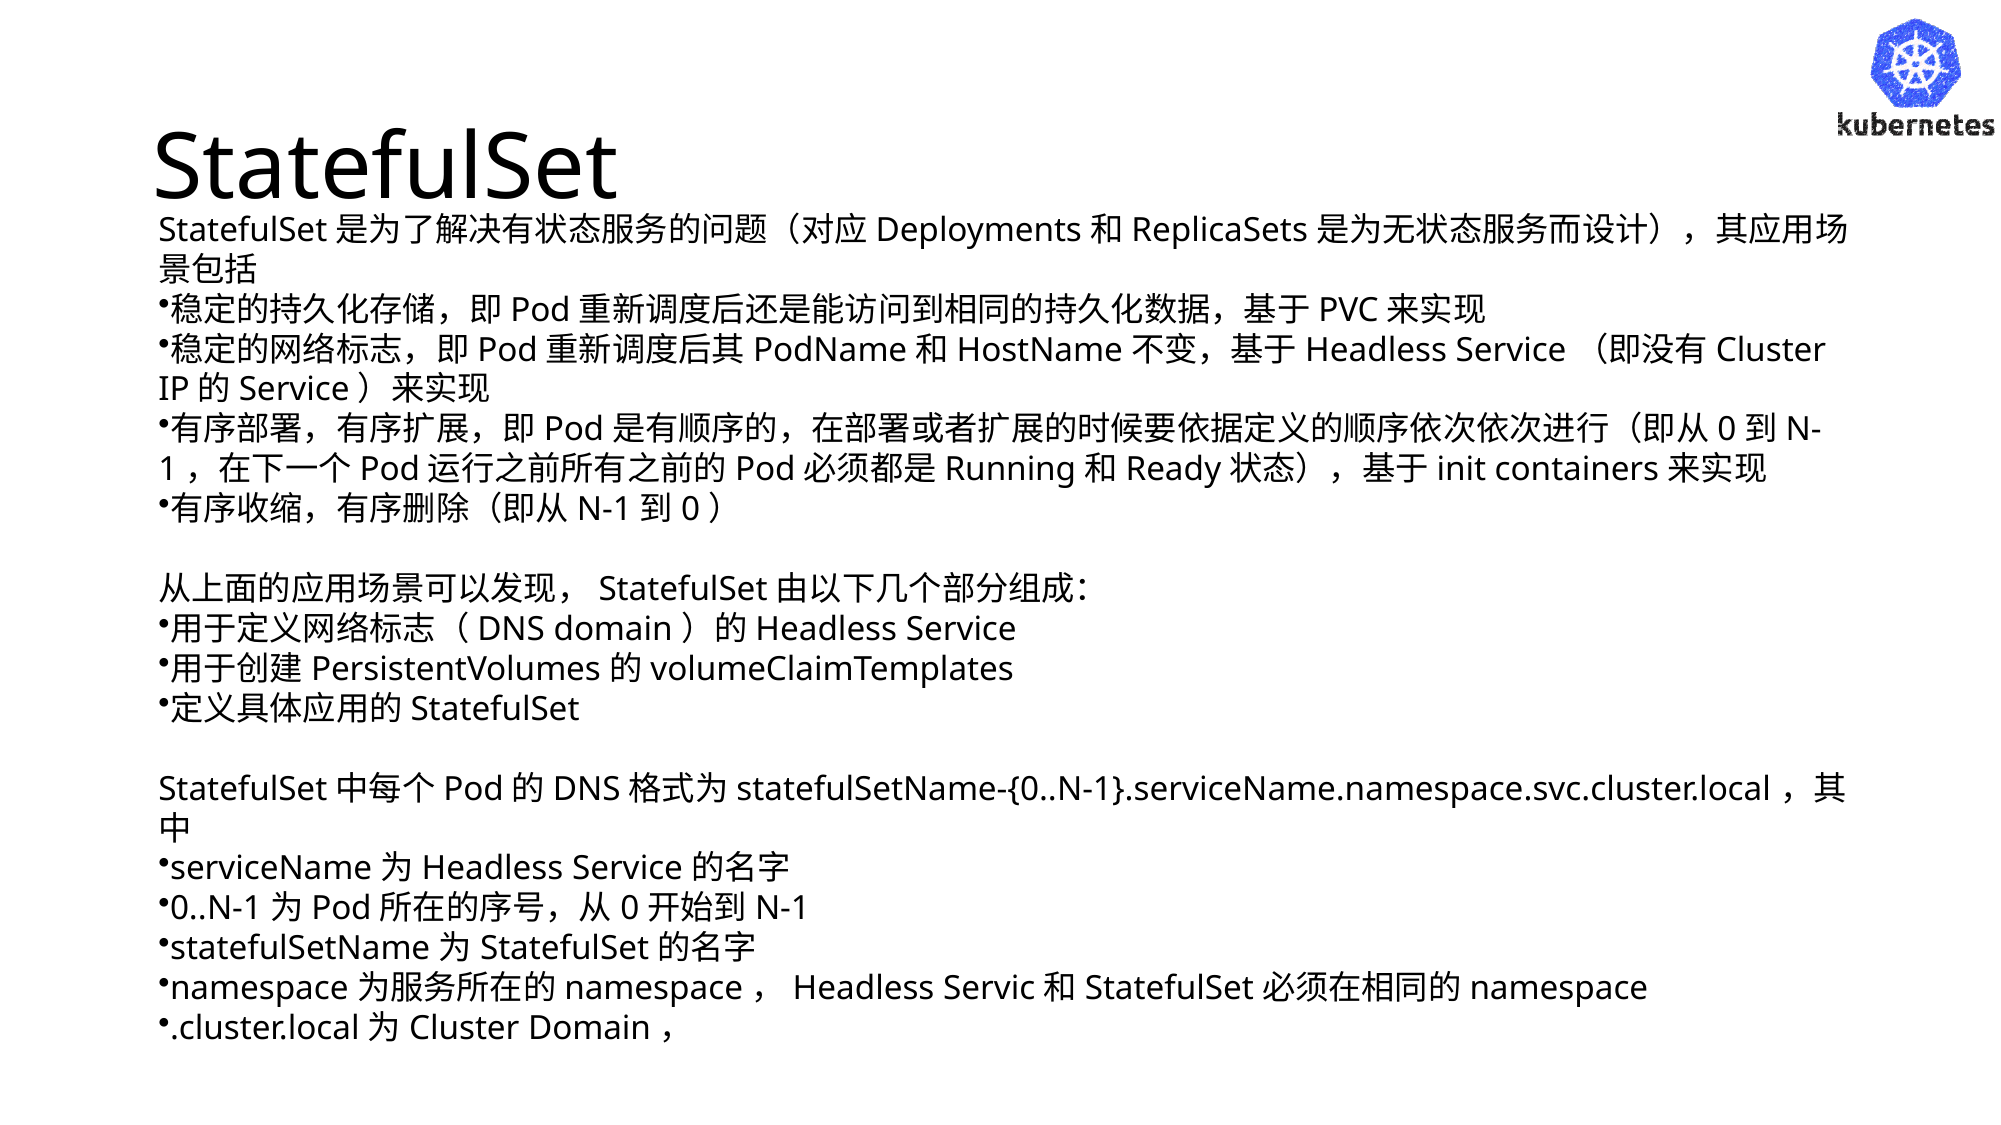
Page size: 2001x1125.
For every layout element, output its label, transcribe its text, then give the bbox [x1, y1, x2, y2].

list StatefulSet是为了解决有状态服务的问题（对应Deployments和ReplicaSets是为无状态服务而设计），其应用场景包括 稳定的持久化存储，即Pod重新调度后还是能访问到相同的持久化数据，基于PVC来实现 稳定的网络标志，即Pod重新调度后其PodName和HostName不变，基于Headless Service（即没有Cluster IP的Service）来实现 有序部署，有序扩展，即Pod是有顺序的，在部署或者扩展的时候要依据定义的顺序依次依次进行（即从0到N-1，在下一个Pod运行之前所有之前的Pod必须都是Running和Ready状态），基于init containers来实现 有序收缩，有序删除（即从N-1到0） 从上面的应用场景可以发现，StatefulSet由以下几个部分组成： 用于定义网络标志（DNS domain）的Headless Service 用于创建PersistentVolumes的volumeClaimTemplates 定义具体应用的StatefulSet StatefulSet中每个Pod的DNS格式为statefulSetName-{0..N-1}.serviceName.namespace.svc.cluster.local，其中 serviceName为Headless Service的名字 0..N-1为Pod所在的序号，从0开始到N-1 statefulSetName为StatefulSet的名字 namespace为服务所在的namespace，Headless Servic和StatefulSet必须在相同的namespace .cluster.local为Cluster Domain， [137, 207, 1863, 1105]
picture [1832, 0, 2000, 164]
title StatefulSet [137, 59, 1863, 207]
